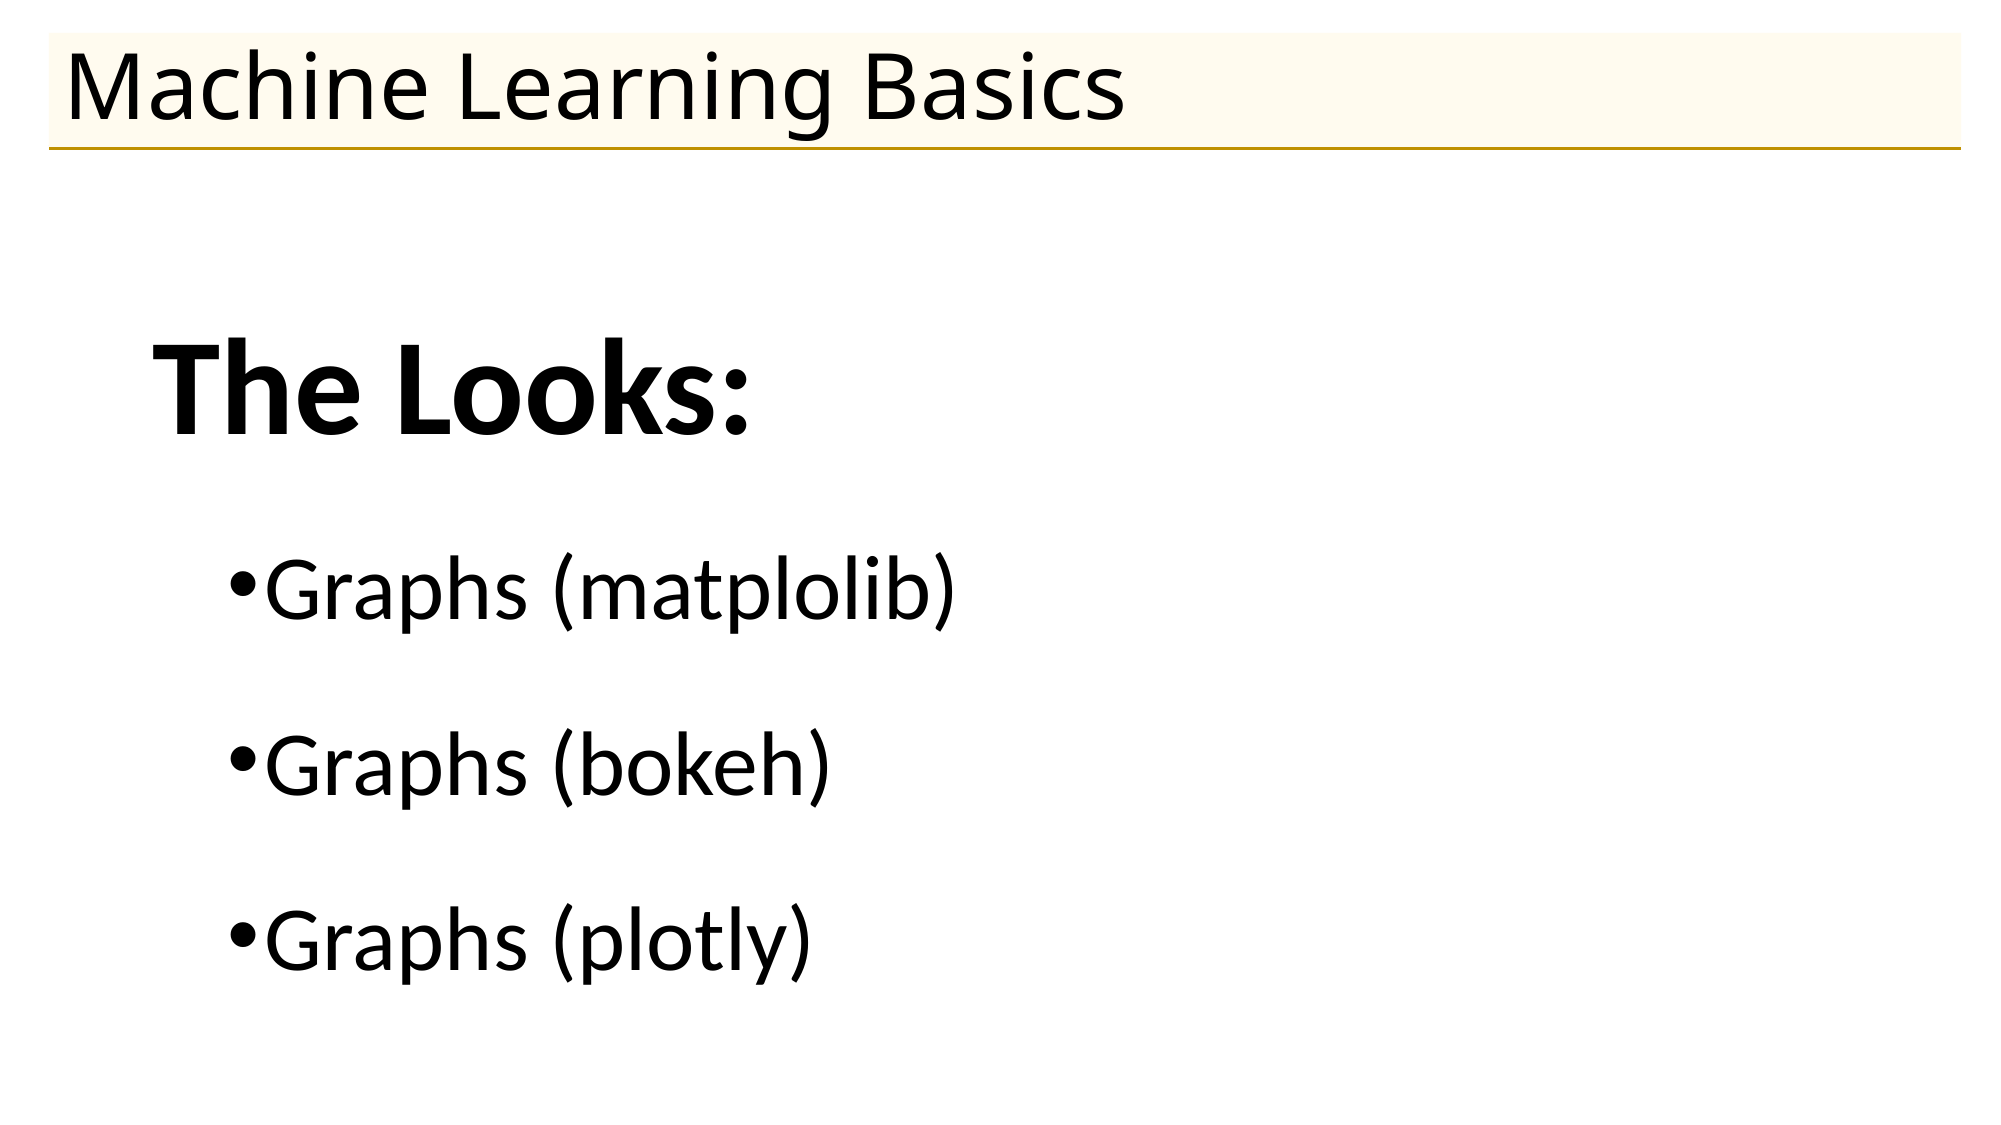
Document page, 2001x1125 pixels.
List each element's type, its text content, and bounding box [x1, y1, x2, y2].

title Machine Learning Basics [48, 32, 1962, 147]
list The Looks: Graphs (matplolib) Graphs (bokeh) Graphs (plotly) [137, 207, 1863, 1112]
